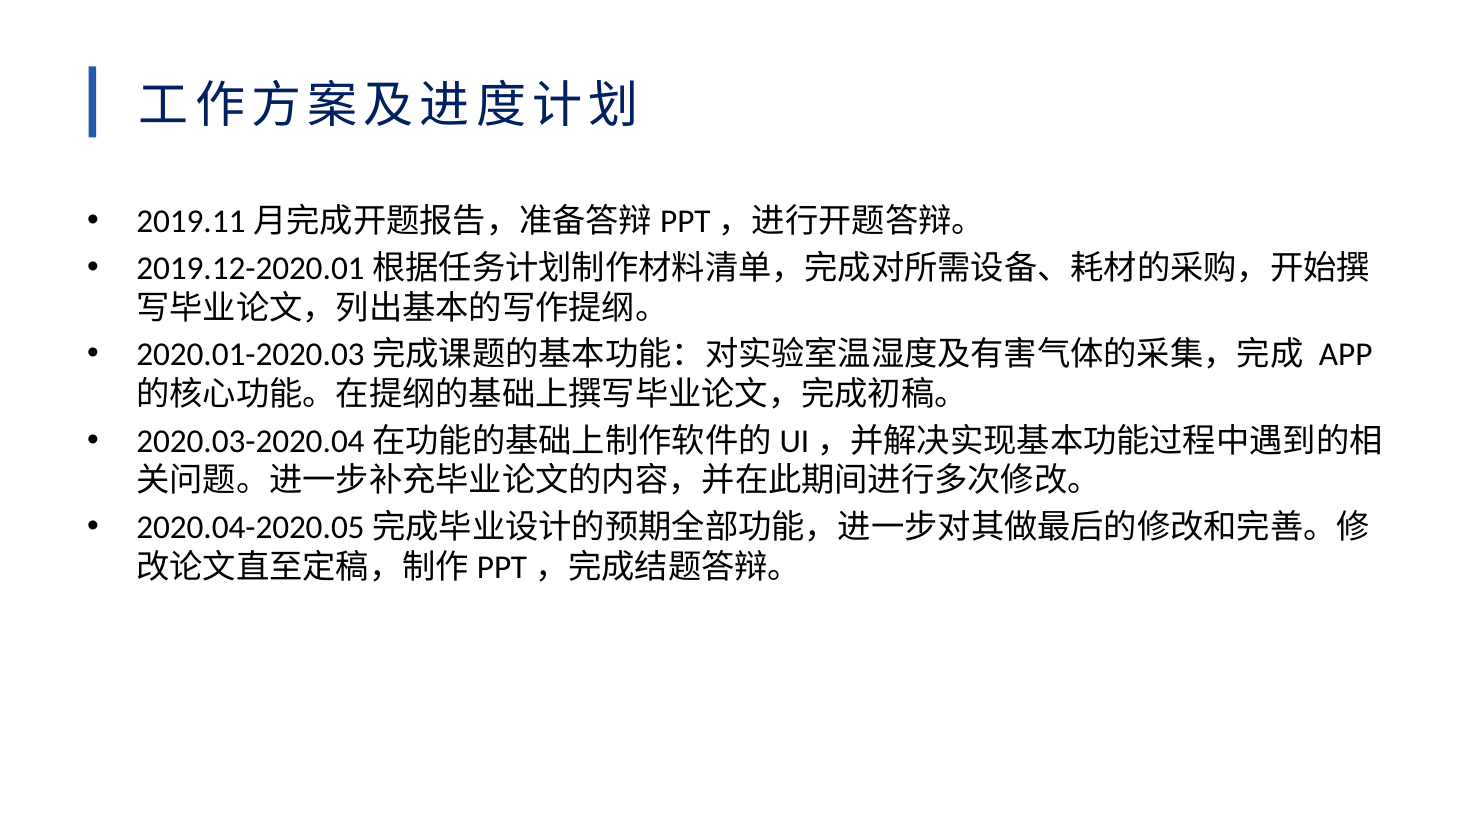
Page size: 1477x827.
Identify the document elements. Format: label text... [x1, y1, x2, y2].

title 工作方案及进度计划 [96, 33, 1425, 171]
list 2019.11月完成开题报告，准备答辩PPT，进行开题答辩。 2019.12-2020.01根据任务计划制作材料清单，完成对所需设备、耗材的采购，开始撰写毕业论文，列出基本的写作提纲。 2020.01-2020.03完成课题的基本功能：对实验室温湿度及有害气体的采集，完成 APP的核心功能。在提纲的基础上撰写毕业论文，完成初稿。 2020.03-2020.04在功能的基础上制作软件的UI，并解决实现基本功能过程中遇到的相关问题。进一步补充毕业论文的内容，并在此期间进行多次修改。 2020.04-2020.05完成毕业设计的预期全部功能，进一步对其做最后的修改和完善。修改论文直至定稿，制作PPT，完成结题答辩。 [73, 192, 1403, 739]
text_box [86, 64, 98, 139]
